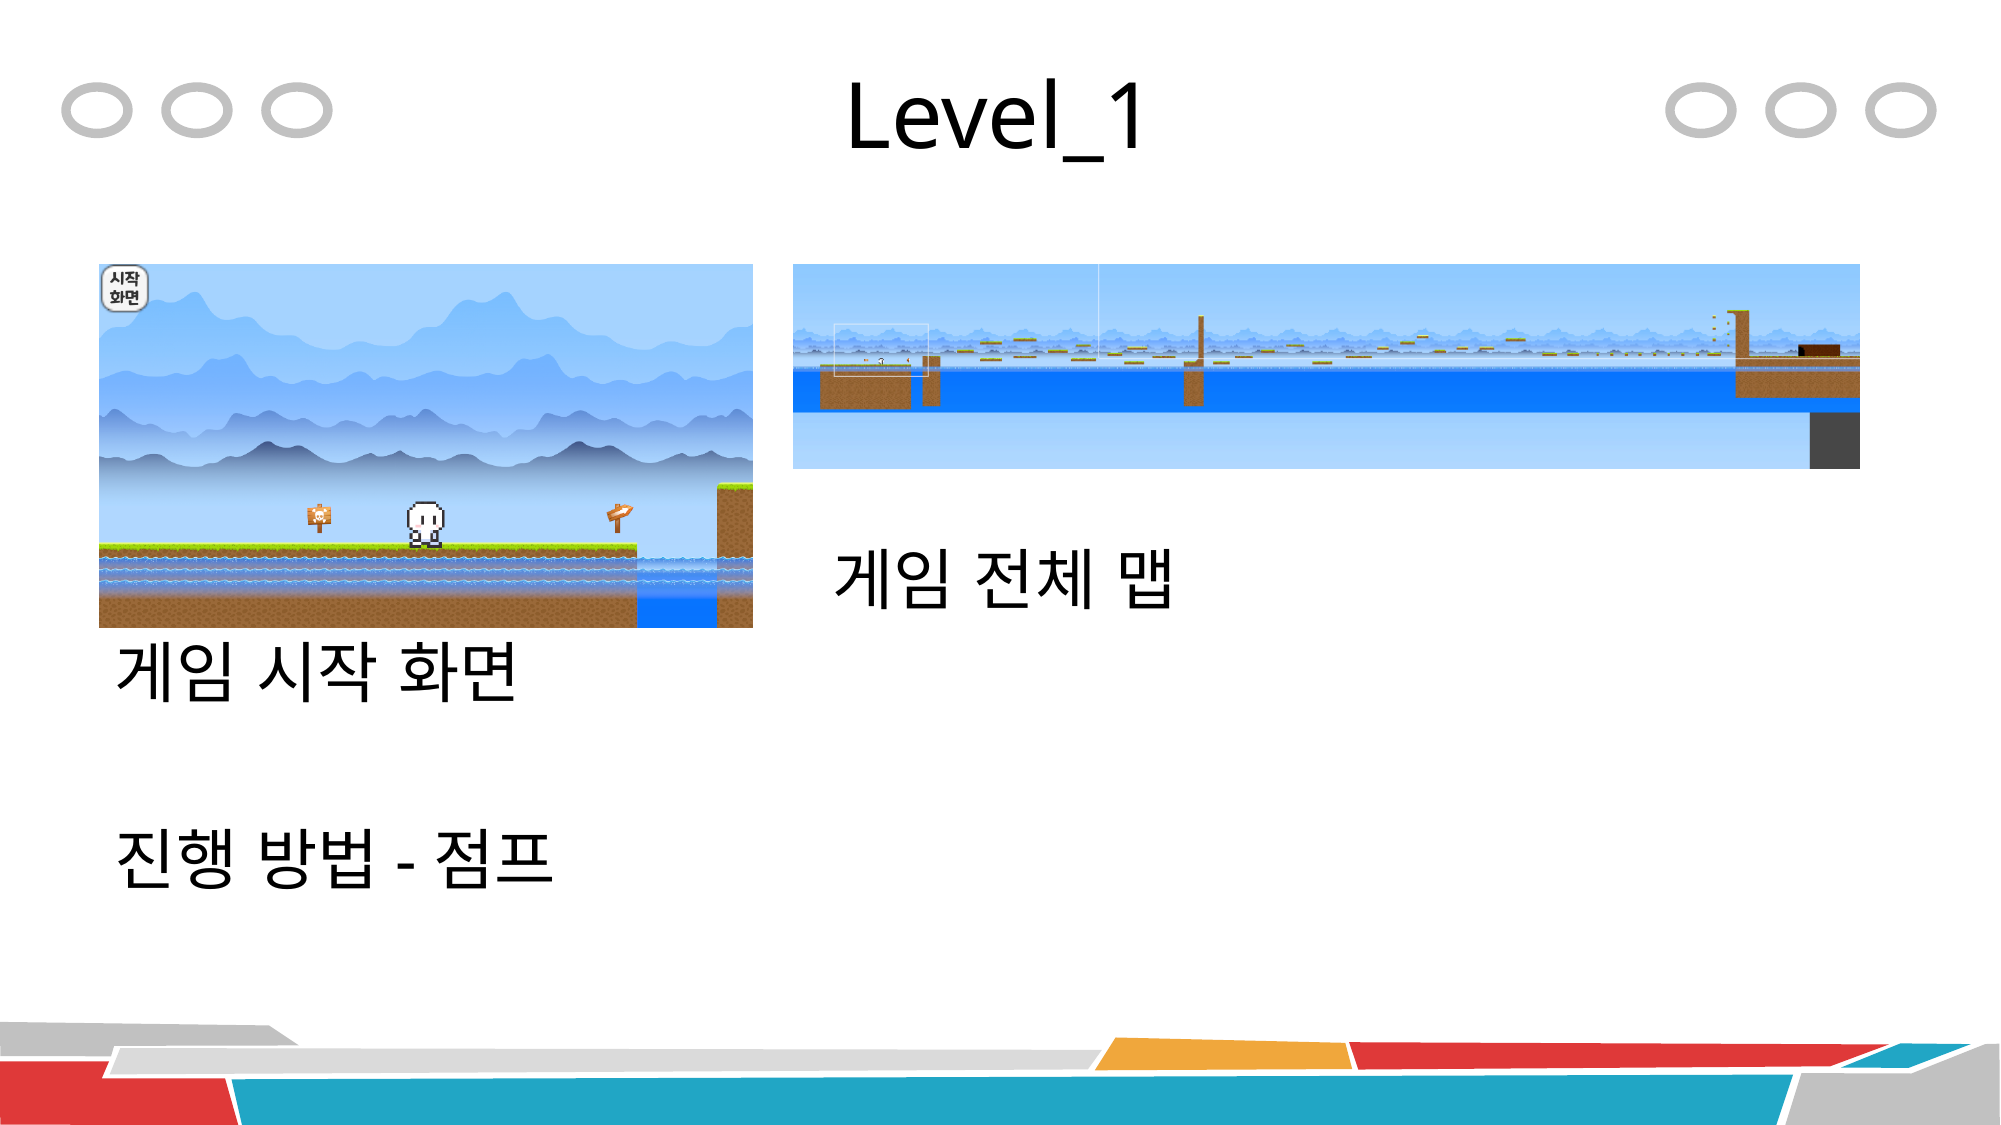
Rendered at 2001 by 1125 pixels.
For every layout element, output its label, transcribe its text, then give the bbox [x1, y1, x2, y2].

list 게임 전체 맵 게임 시작 화면 진행 방법-점프 [99, 250, 1900, 1005]
picture [99, 264, 754, 628]
picture [793, 264, 1860, 470]
title Level_1 [350, 18, 1650, 206]
